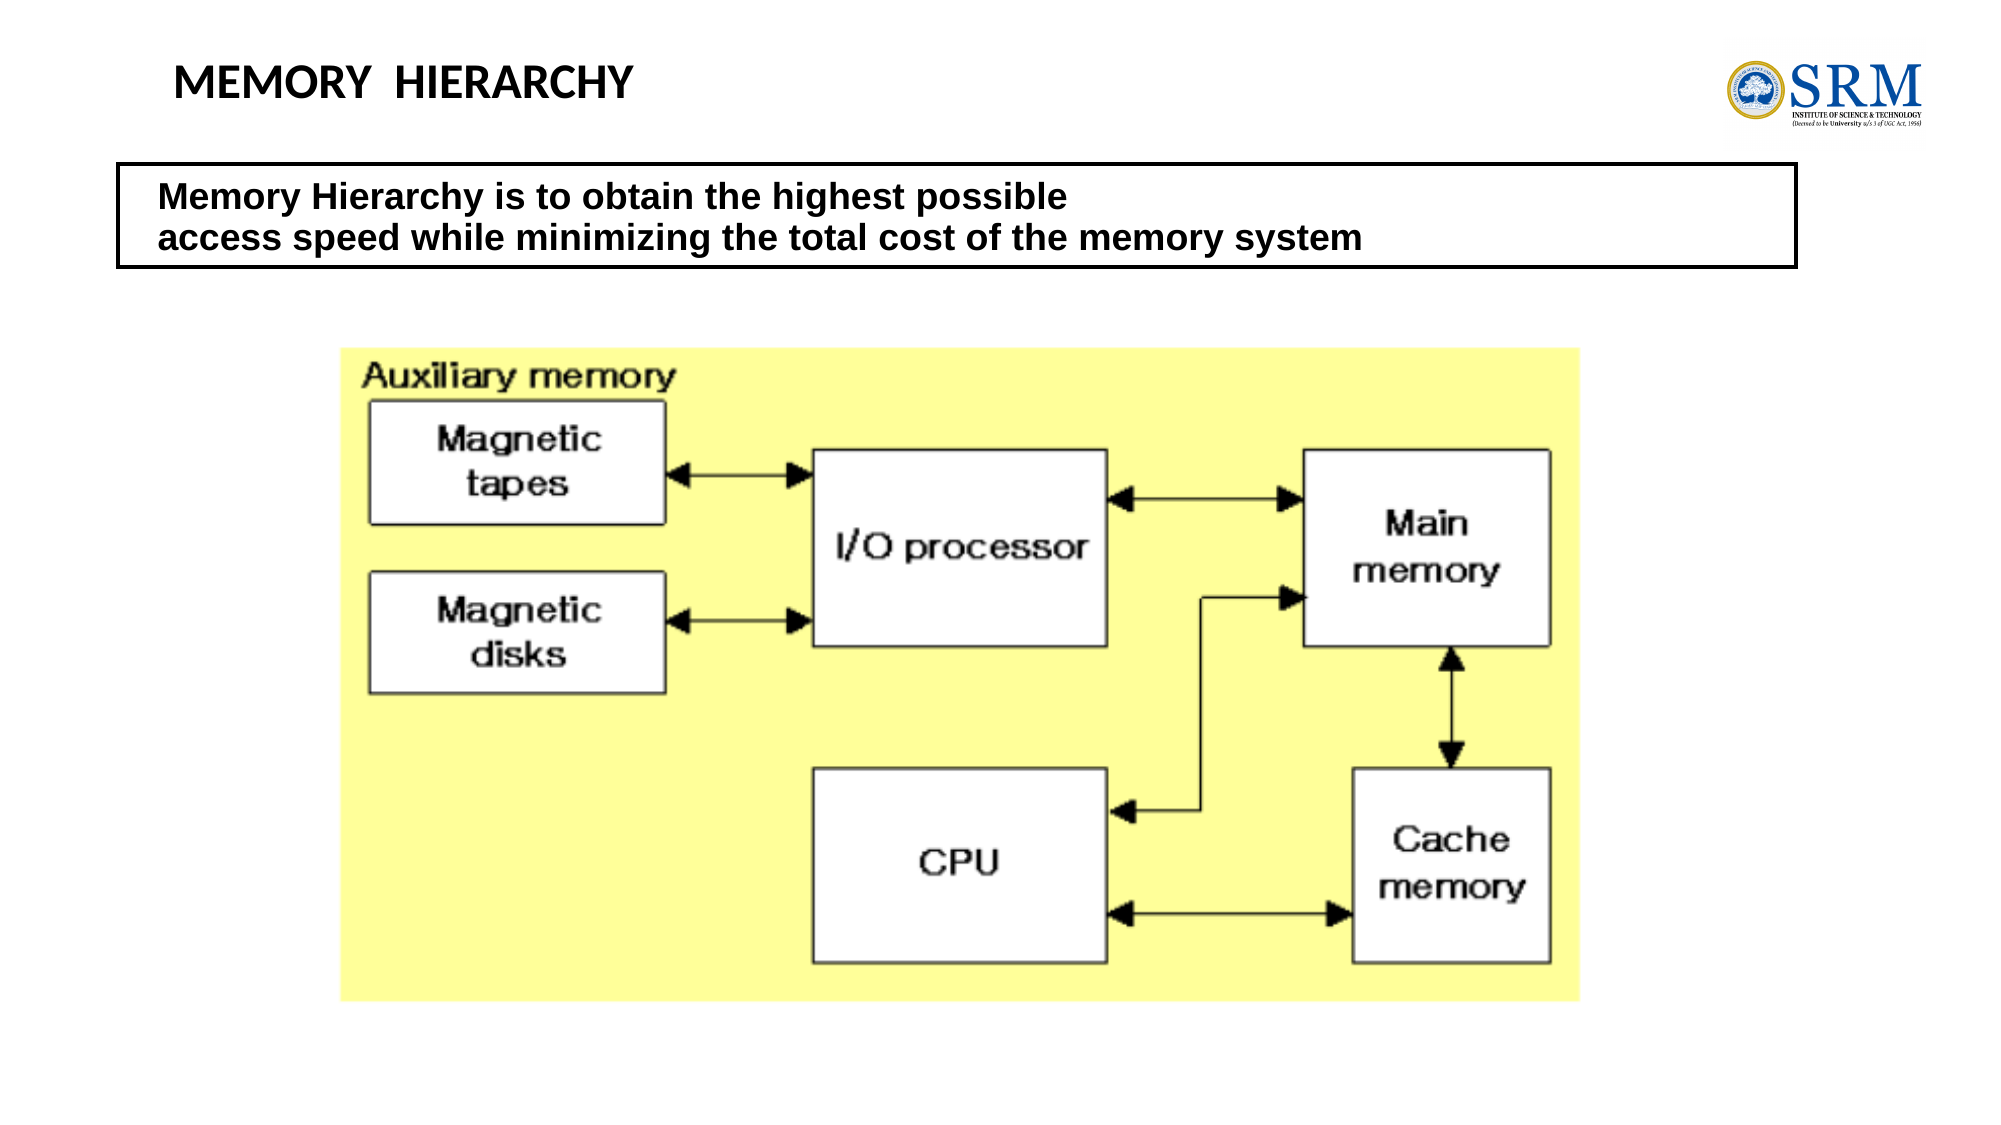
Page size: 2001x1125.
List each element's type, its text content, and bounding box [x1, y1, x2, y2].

picture [1723, 37, 1926, 151]
text_box [117, 164, 1796, 267]
picture [311, 337, 1603, 1023]
title MEMORY HIERARCHY [157, 41, 1847, 124]
